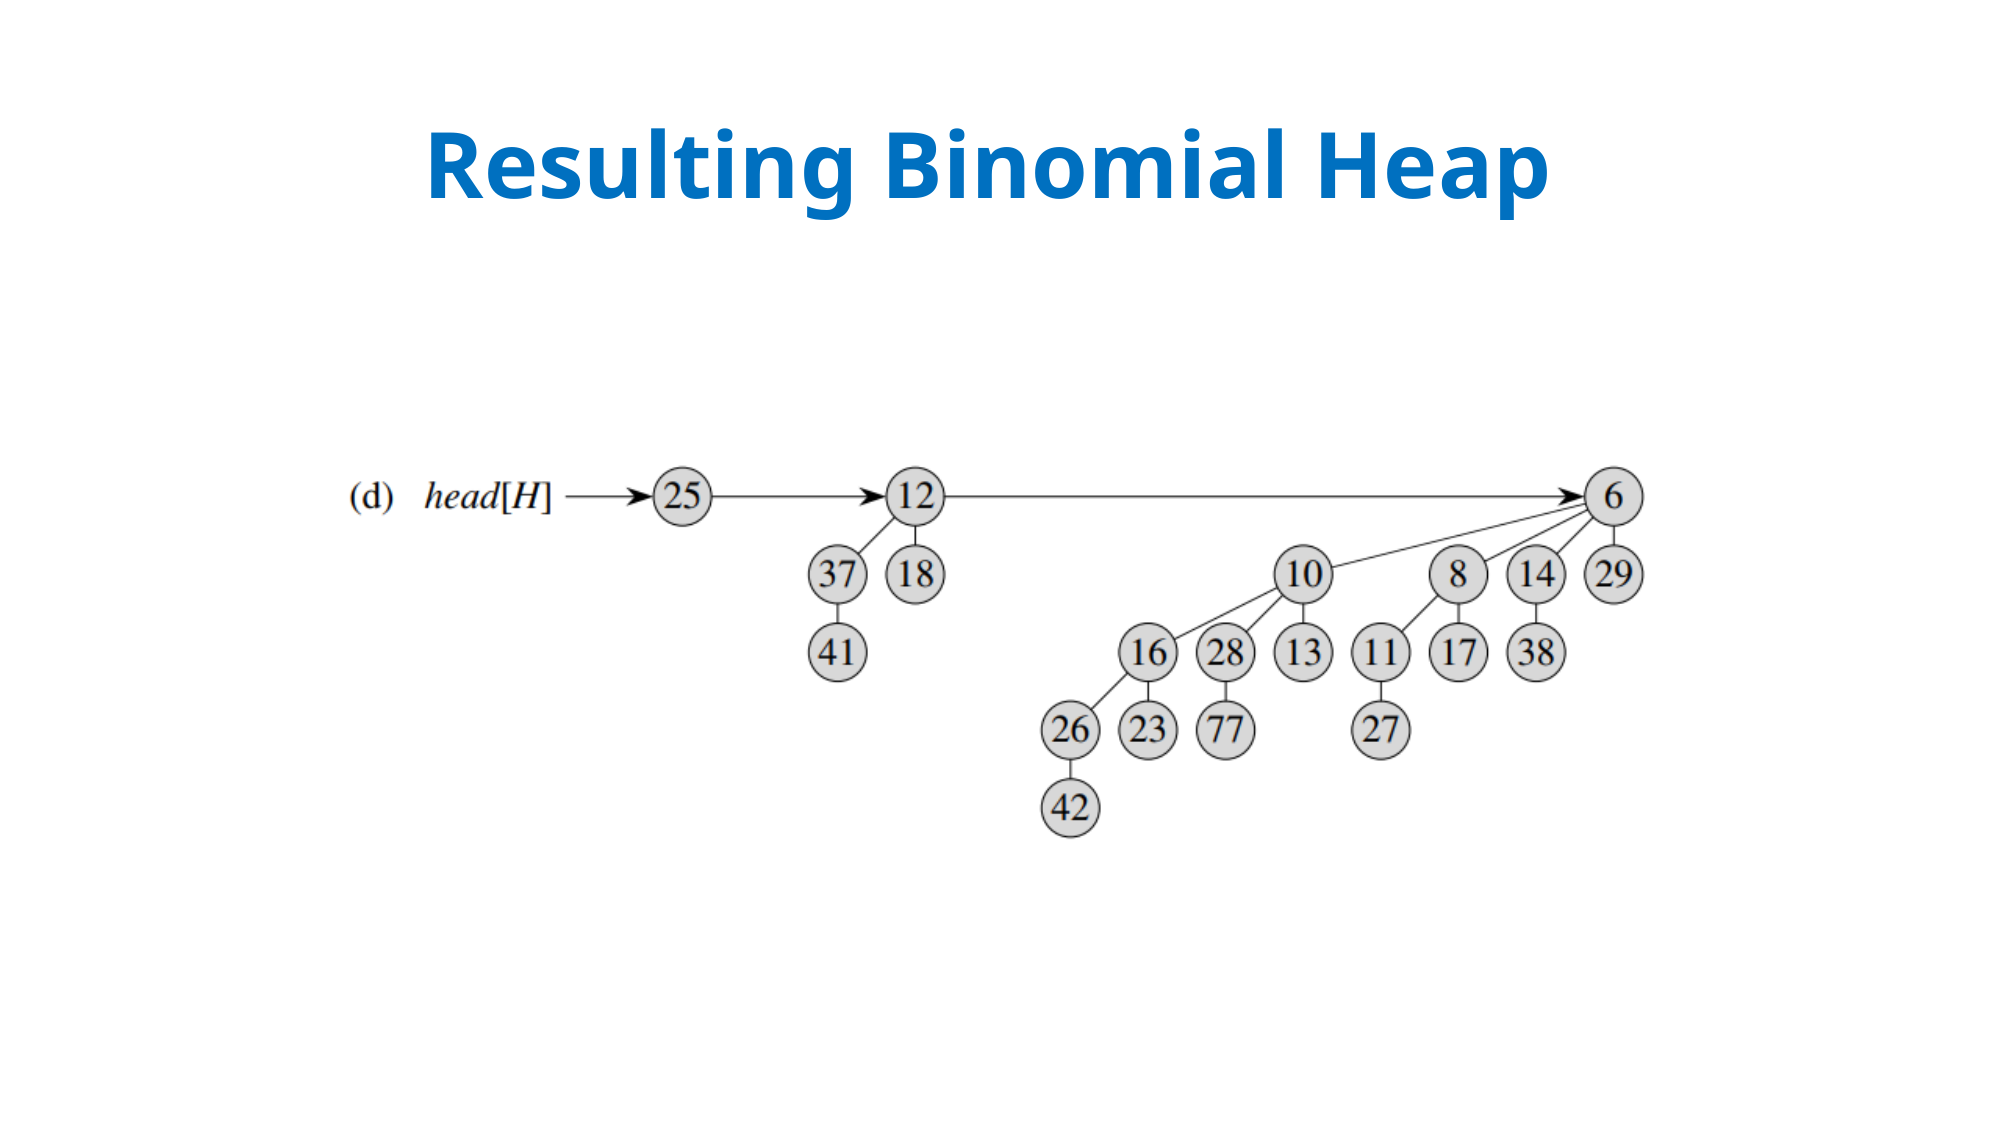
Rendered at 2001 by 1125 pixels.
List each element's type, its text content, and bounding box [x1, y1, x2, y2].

title Resulting Binomial Heap [137, 59, 1863, 278]
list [341, 455, 1659, 858]
